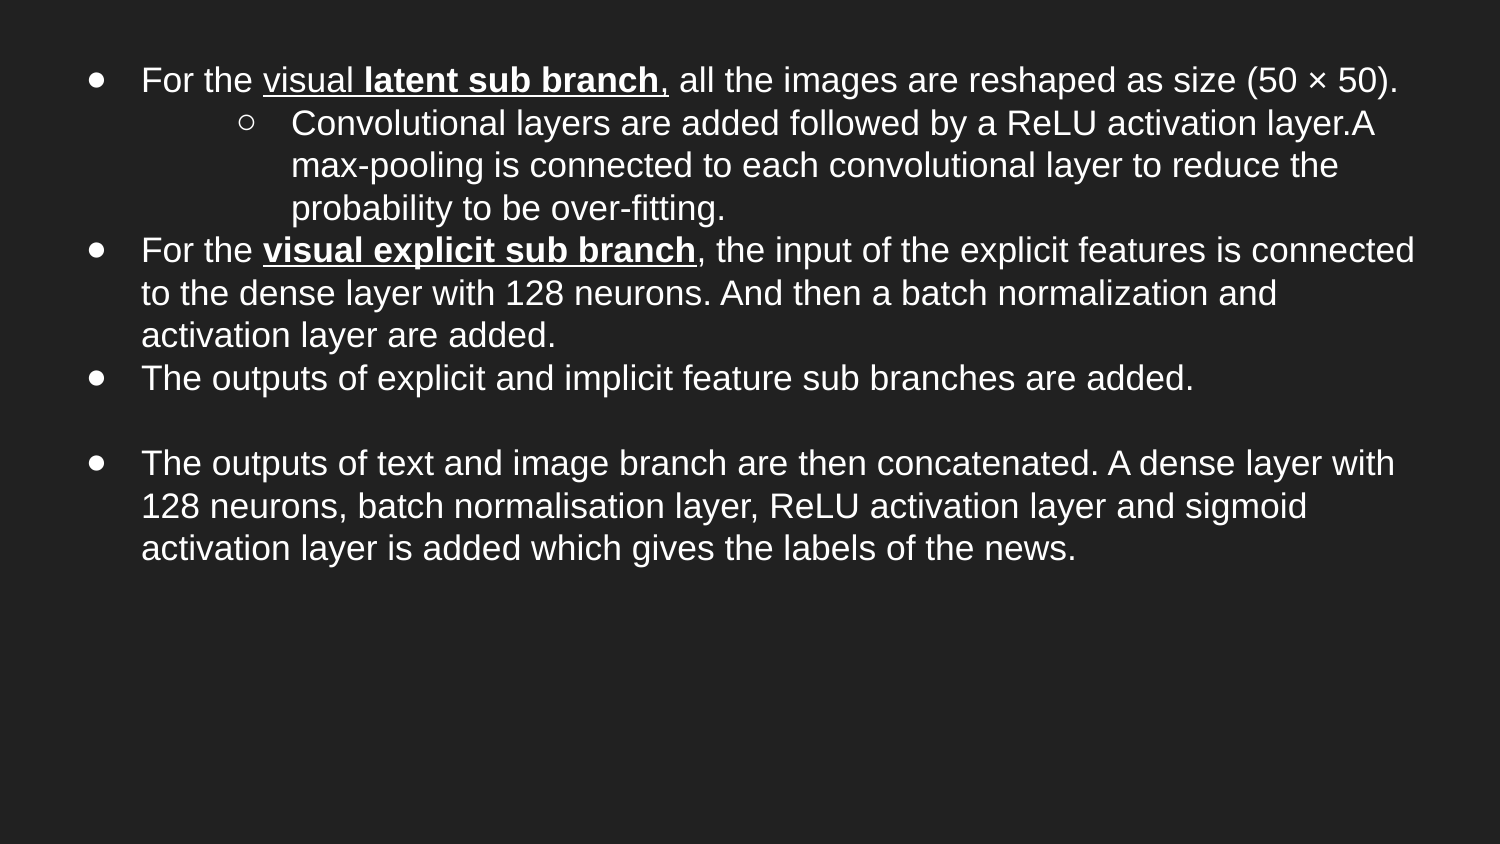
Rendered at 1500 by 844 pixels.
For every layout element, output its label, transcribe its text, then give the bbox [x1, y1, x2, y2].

list For the visual latent sub branch, all the images are reshaped as size (50 × 50). Convolutional layers are added followed by a ReLU activation layer.A max-pooling is connected to each convolutional layer to reduce the probability to be over-fitting. For the visual explicit sub branch, the input of the explicit features is connected to the dense layer with 128 neurons. And then a batch normalization and activation layer are added. The outputs of explicit and implicit feature sub branches are added. The outputs of text and image branch are then concatenated. A dense layer with 128 neurons, batch normalisation layer, ReLU activation layer and sigmoid activation layer is added which gives the labels of the news. [51, 41, 1449, 750]
